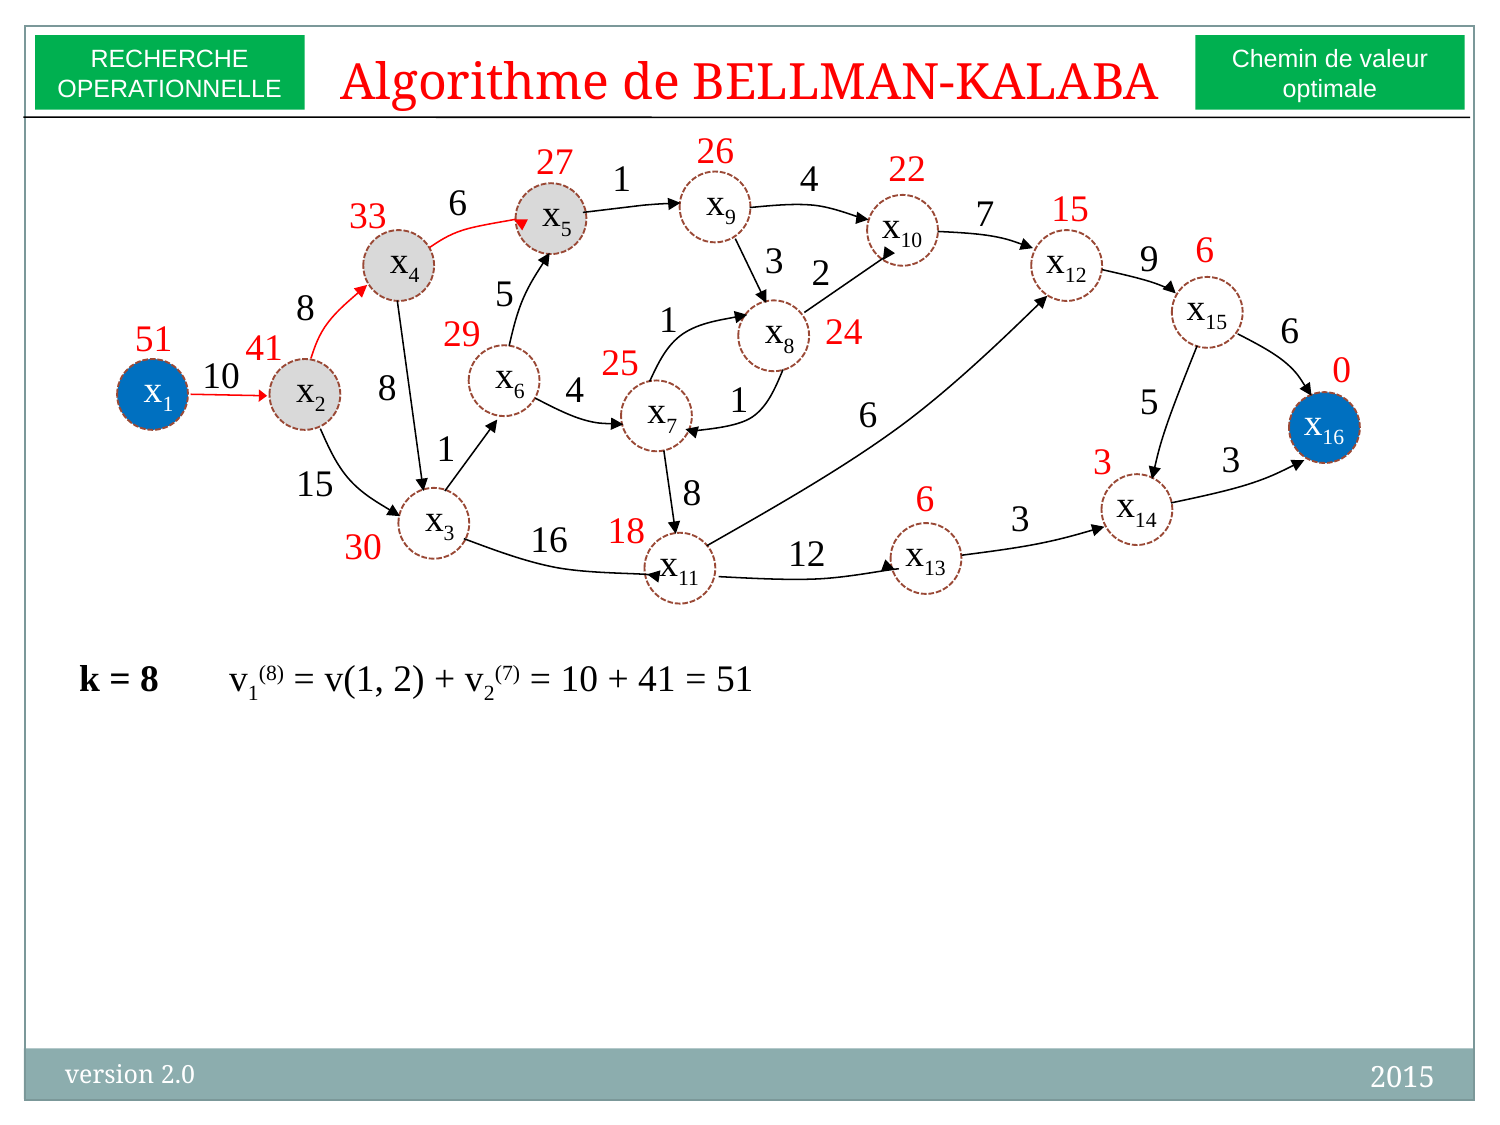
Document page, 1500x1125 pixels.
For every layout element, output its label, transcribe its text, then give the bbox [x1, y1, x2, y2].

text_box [737, 298, 833, 372]
text_box 5 [1124, 369, 1172, 429]
text_box [1254, 466, 1286, 484]
text_box [575, 416, 614, 430]
text_box [844, 271, 865, 287]
text_box 33 [323, 183, 412, 243]
text_box 3 [749, 228, 797, 289]
text_box [1267, 359, 1309, 388]
text_box 0 [1309, 338, 1374, 390]
text_box [396, 300, 406, 355]
text_box [531, 248, 573, 255]
text_box [1155, 287, 1165, 291]
text_box 7 [960, 181, 1008, 242]
text_box RECHERCHE OPERATIONNELLE [35, 35, 305, 110]
text_box [1172, 358, 1194, 420]
text_box [352, 284, 368, 305]
text_box [998, 238, 1025, 250]
text_box 26 [671, 127, 760, 179]
text_box 12 [773, 521, 844, 582]
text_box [468, 343, 563, 417]
text_box Algorithme de BELLMAN-KALABA [316, 37, 1184, 115]
text_box [891, 309, 1033, 434]
text_box [379, 295, 420, 302]
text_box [1288, 390, 1372, 464]
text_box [866, 193, 950, 266]
text_box [779, 203, 861, 224]
text_box 9 [1124, 226, 1172, 287]
text_box x2 [281, 357, 364, 424]
text_box k = 8 v1(8) = v(1, 2) + v2(7) = 10 + 41 = 51 [64, 646, 1441, 713]
text_box [1148, 429, 1169, 470]
text_box [740, 252, 749, 269]
text_box 51 [109, 307, 198, 367]
text_box [504, 218, 528, 231]
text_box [116, 357, 212, 431]
text_box Chemin de valeur optimale [1195, 35, 1465, 110]
text_box [554, 562, 638, 575]
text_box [1171, 275, 1255, 348]
text_box 6 [1265, 298, 1313, 359]
text_box 8 [281, 275, 352, 336]
text_box 6 [433, 170, 504, 230]
text_box [727, 443, 879, 533]
text_box 22 [863, 136, 952, 194]
text_box [268, 376, 281, 422]
text_box 1 [714, 367, 762, 427]
text_box 24 [836, 299, 889, 360]
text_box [1101, 472, 1184, 546]
text_box [1190, 488, 1239, 500]
text_box [671, 521, 681, 528]
text_box 6 [843, 382, 891, 443]
text_box x4 [375, 228, 457, 295]
text_box 3 [1206, 427, 1254, 488]
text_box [1031, 228, 1114, 302]
text_box [645, 197, 673, 211]
text_box [362, 243, 375, 294]
text_box 10 [198, 343, 258, 404]
text_box [514, 221, 527, 246]
text_box 1 [644, 287, 692, 347]
text_box [582, 207, 639, 214]
text_box 3 [1070, 429, 1135, 490]
text_box [1259, 345, 1265, 357]
slide_number 2015 [950, 1050, 1450, 1111]
text_box [733, 574, 773, 580]
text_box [398, 486, 493, 559]
text_box 8 [667, 460, 715, 521]
text_box [498, 545, 515, 558]
text_box x5 [527, 190, 610, 248]
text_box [644, 531, 727, 604]
text_box [844, 563, 884, 578]
text_box 27 [510, 129, 599, 190]
text_box [979, 547, 1025, 554]
text_box 6 [1172, 217, 1237, 273]
text_box [665, 316, 732, 371]
footer version 2.0 [50, 1051, 638, 1112]
text_box 6 [892, 466, 958, 519]
text_box [352, 463, 392, 514]
text_box 29 [417, 301, 506, 361]
text_box 41 [220, 315, 309, 376]
text_box [319, 428, 341, 451]
text_box 2 [796, 240, 844, 299]
text_box [258, 389, 268, 402]
text_box 15 [1026, 176, 1115, 231]
text_box 15 [281, 451, 352, 512]
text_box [679, 169, 774, 243]
text_box 16 [515, 507, 586, 568]
text_box [1043, 524, 1095, 544]
text_box [285, 424, 327, 431]
text_box [469, 426, 497, 460]
text_box 3 [996, 486, 1043, 547]
text_box 30 [319, 514, 408, 574]
text_box [509, 322, 520, 341]
text_box [449, 476, 457, 483]
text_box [890, 521, 973, 595]
text_box [762, 381, 779, 410]
text_box 5 [480, 261, 551, 322]
text_box [514, 192, 527, 219]
text_box [429, 230, 482, 249]
text_box [537, 252, 550, 261]
text_box 1 [597, 146, 645, 207]
text_box 1 [421, 416, 469, 476]
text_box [620, 378, 716, 452]
text_box [310, 336, 329, 359]
text_box 4 [785, 146, 832, 207]
text_box 4 [567, 357, 598, 418]
text_box [755, 289, 767, 296]
text_box 8 [363, 355, 411, 416]
text_box 25 [576, 330, 665, 391]
text_box [411, 394, 428, 483]
text_box 18 [582, 498, 671, 559]
